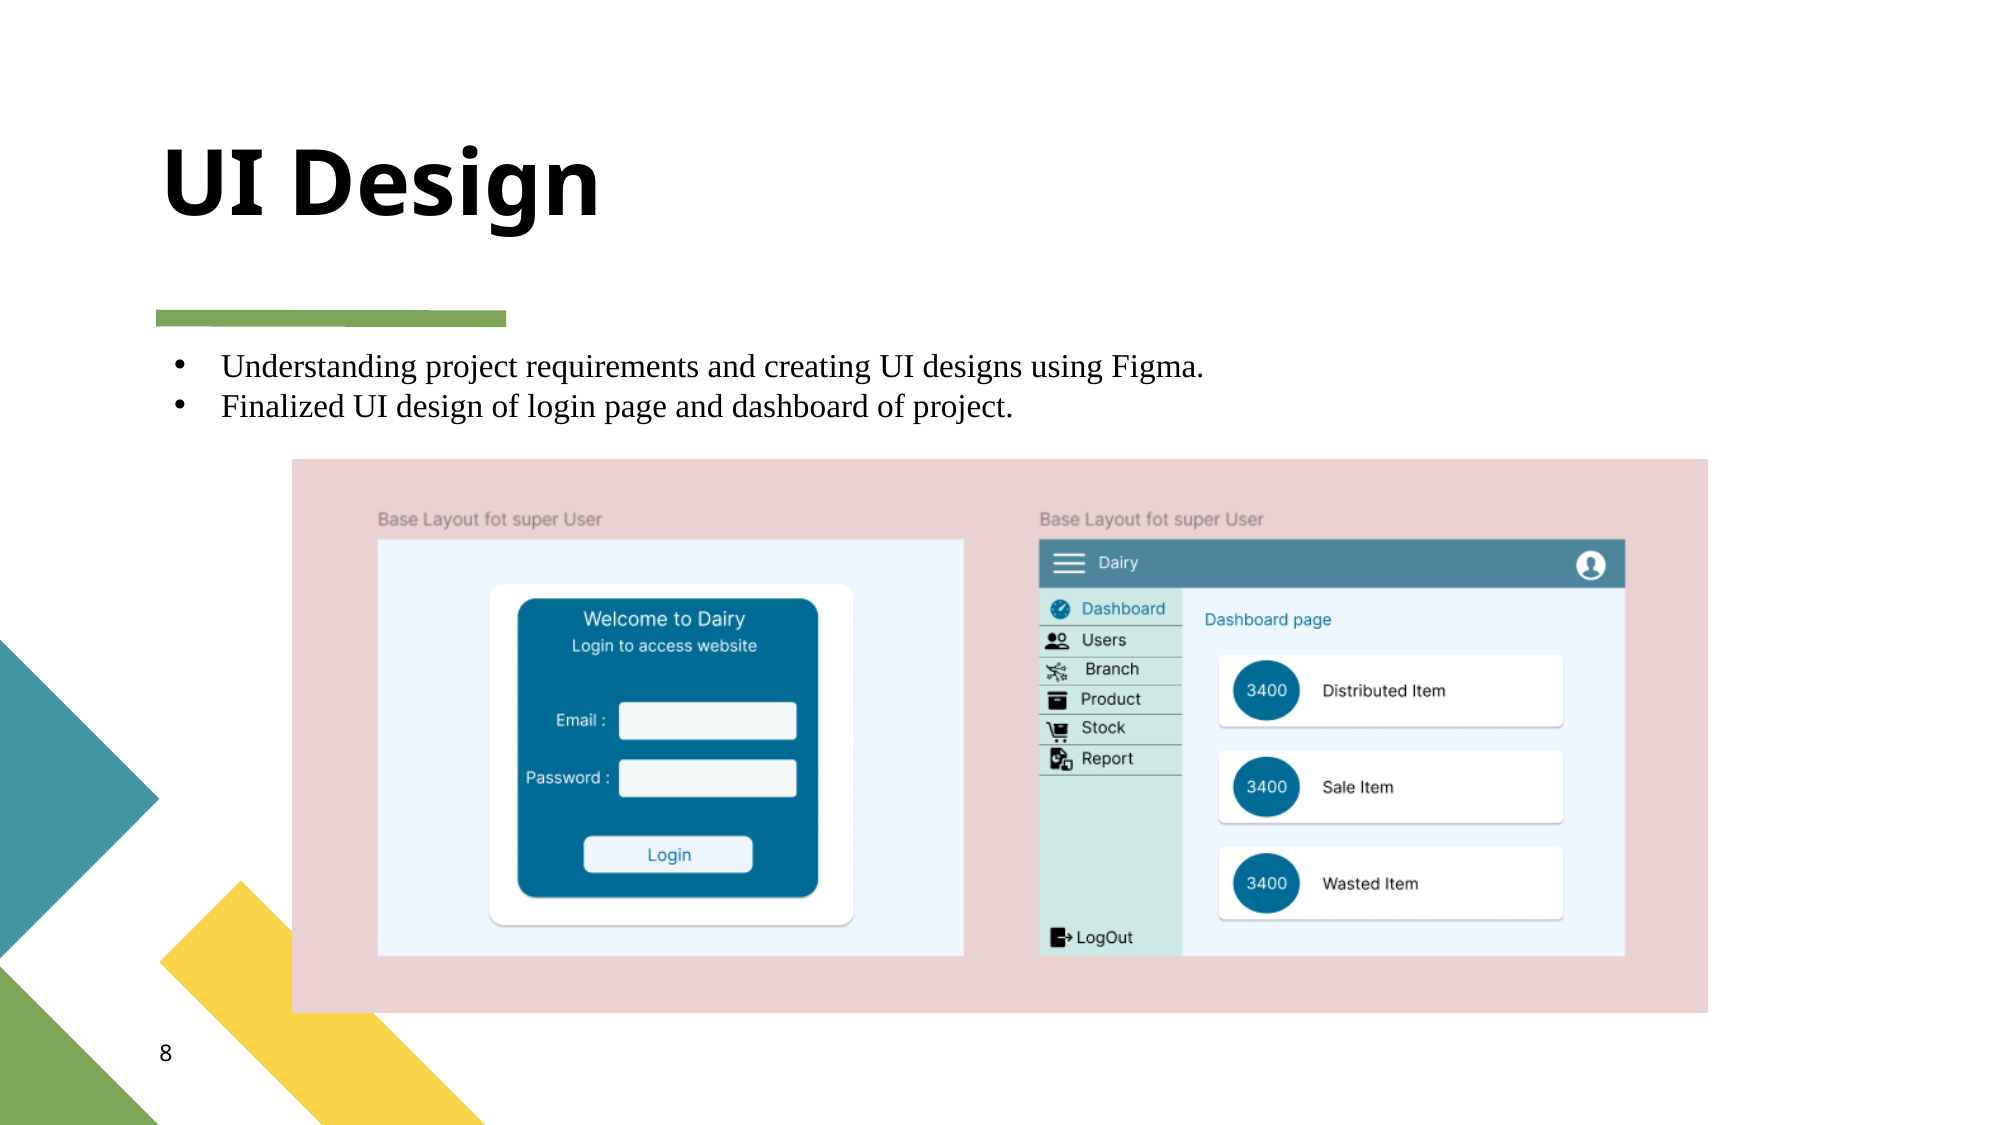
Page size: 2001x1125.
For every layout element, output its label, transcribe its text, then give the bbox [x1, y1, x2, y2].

slide_number 8 [159, 1038, 246, 1080]
picture [292, 458, 1708, 1013]
title UI Design [160, 135, 971, 236]
text_box Understanding project requirements and creating UI designs using Figma. Finalized UI design of login page and dashboard of project. [159, 337, 1708, 432]
